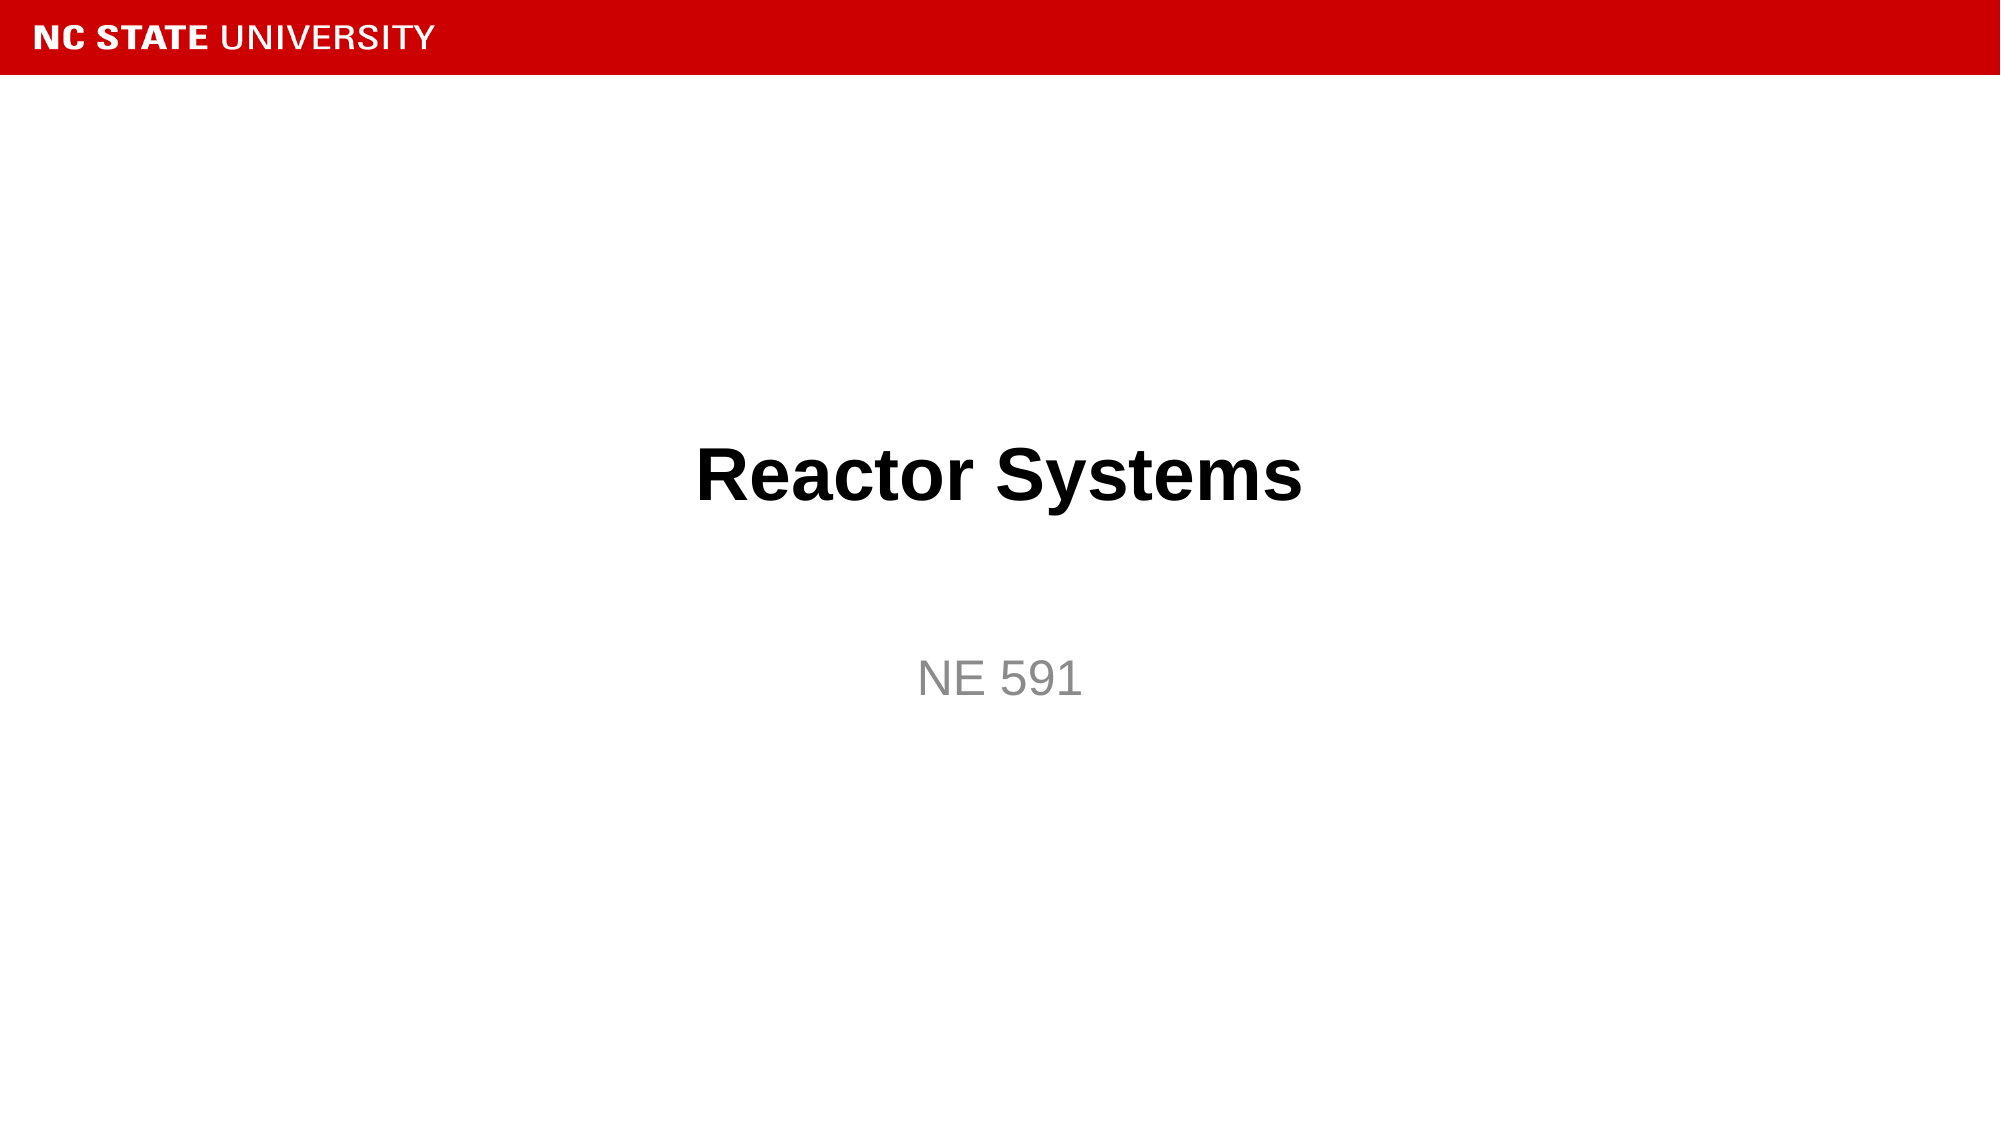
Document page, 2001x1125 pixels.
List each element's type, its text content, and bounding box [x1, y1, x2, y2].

subtitle NE 591 [300, 637, 1700, 925]
picture [0, 0, 2000, 75]
title Reactor Systems [150, 349, 1850, 591]
